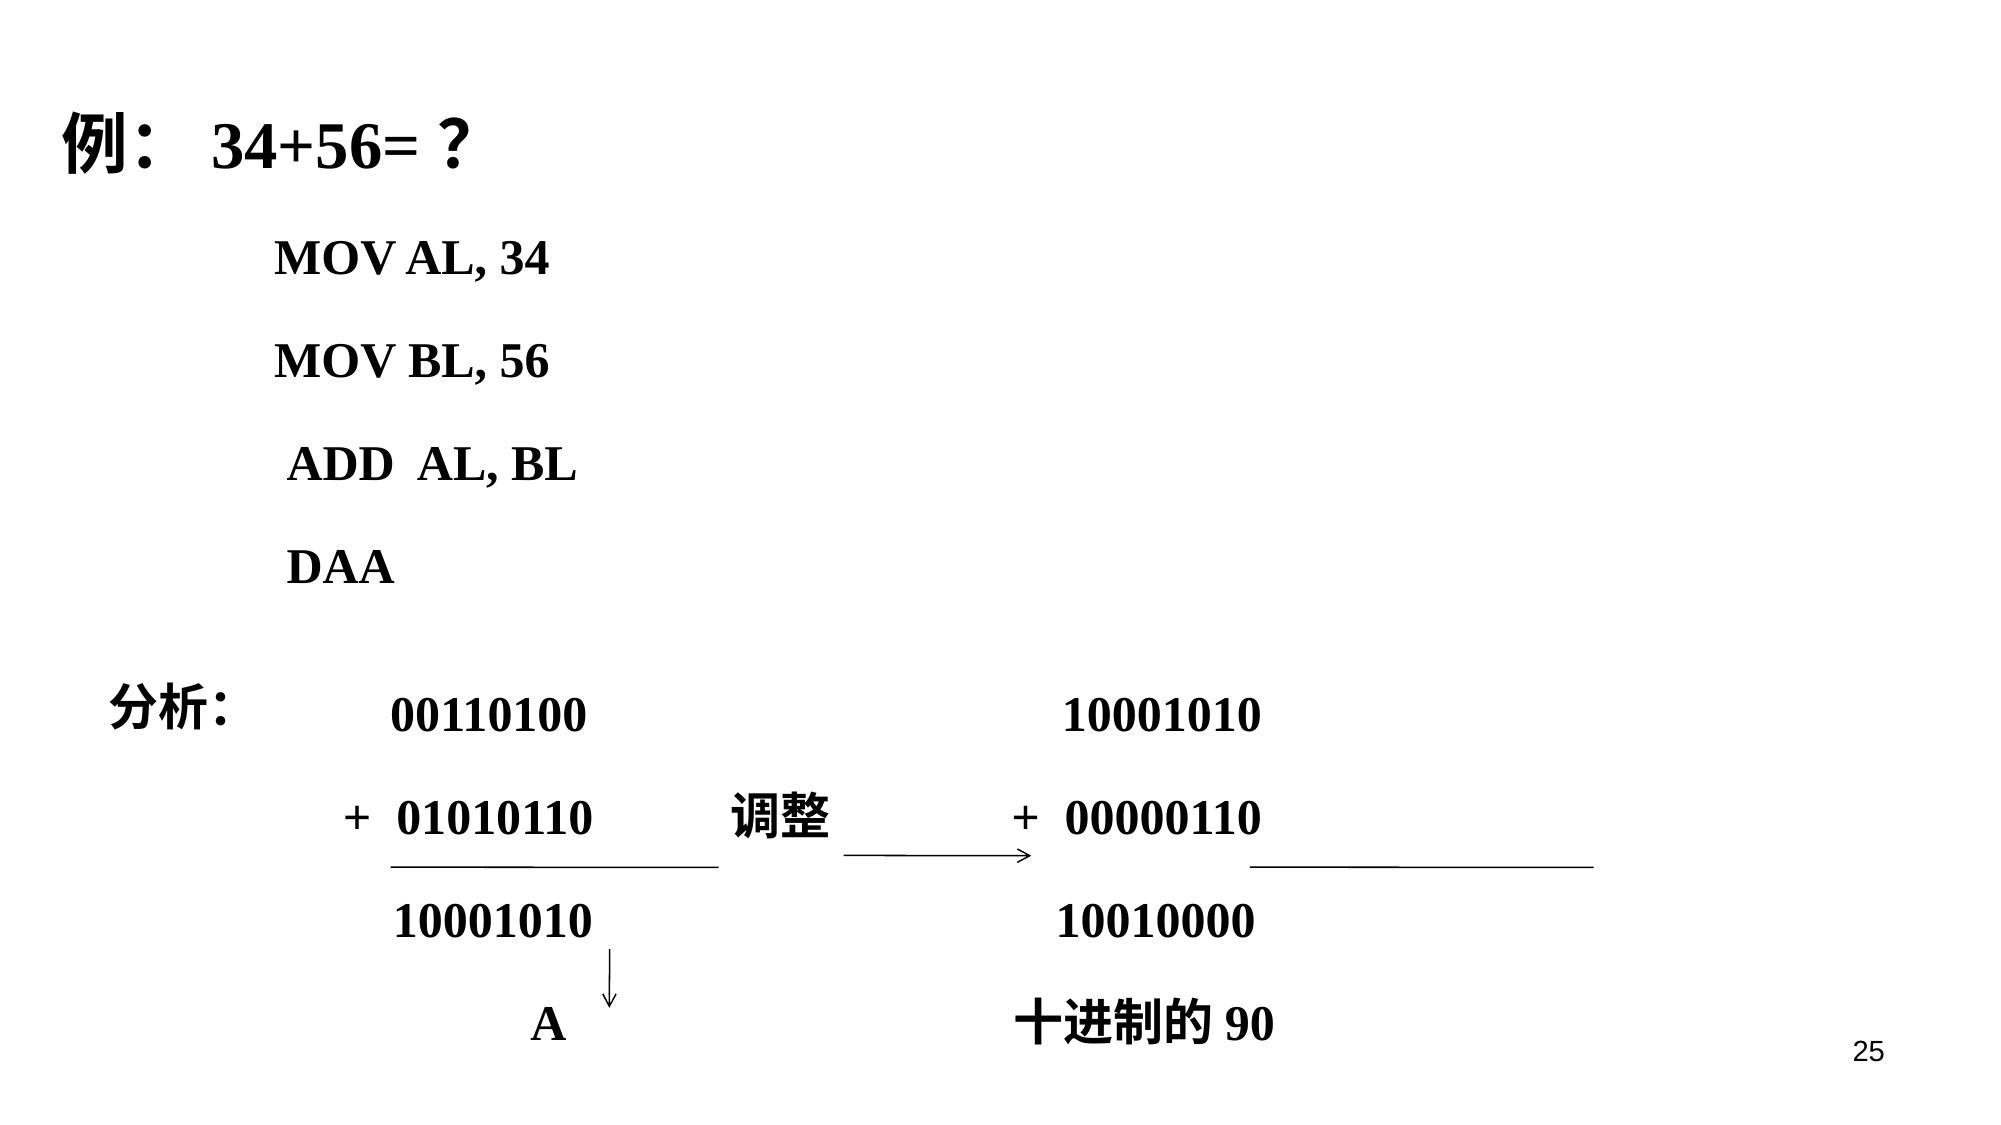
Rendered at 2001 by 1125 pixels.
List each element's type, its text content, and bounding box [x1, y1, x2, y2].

text_box 00110100 10001010 + 01010110 调整 + 00000110 10001010 10010000 A 十进制的90 [328, 656, 1782, 1058]
slide_number 25 [1433, 1024, 1901, 1103]
text_box 例：34+56=？ MOV AL, 34 MOV BL, 56 ADD AL, BL DAA [46, 70, 1931, 601]
text_box 分析： [93, 667, 313, 743]
